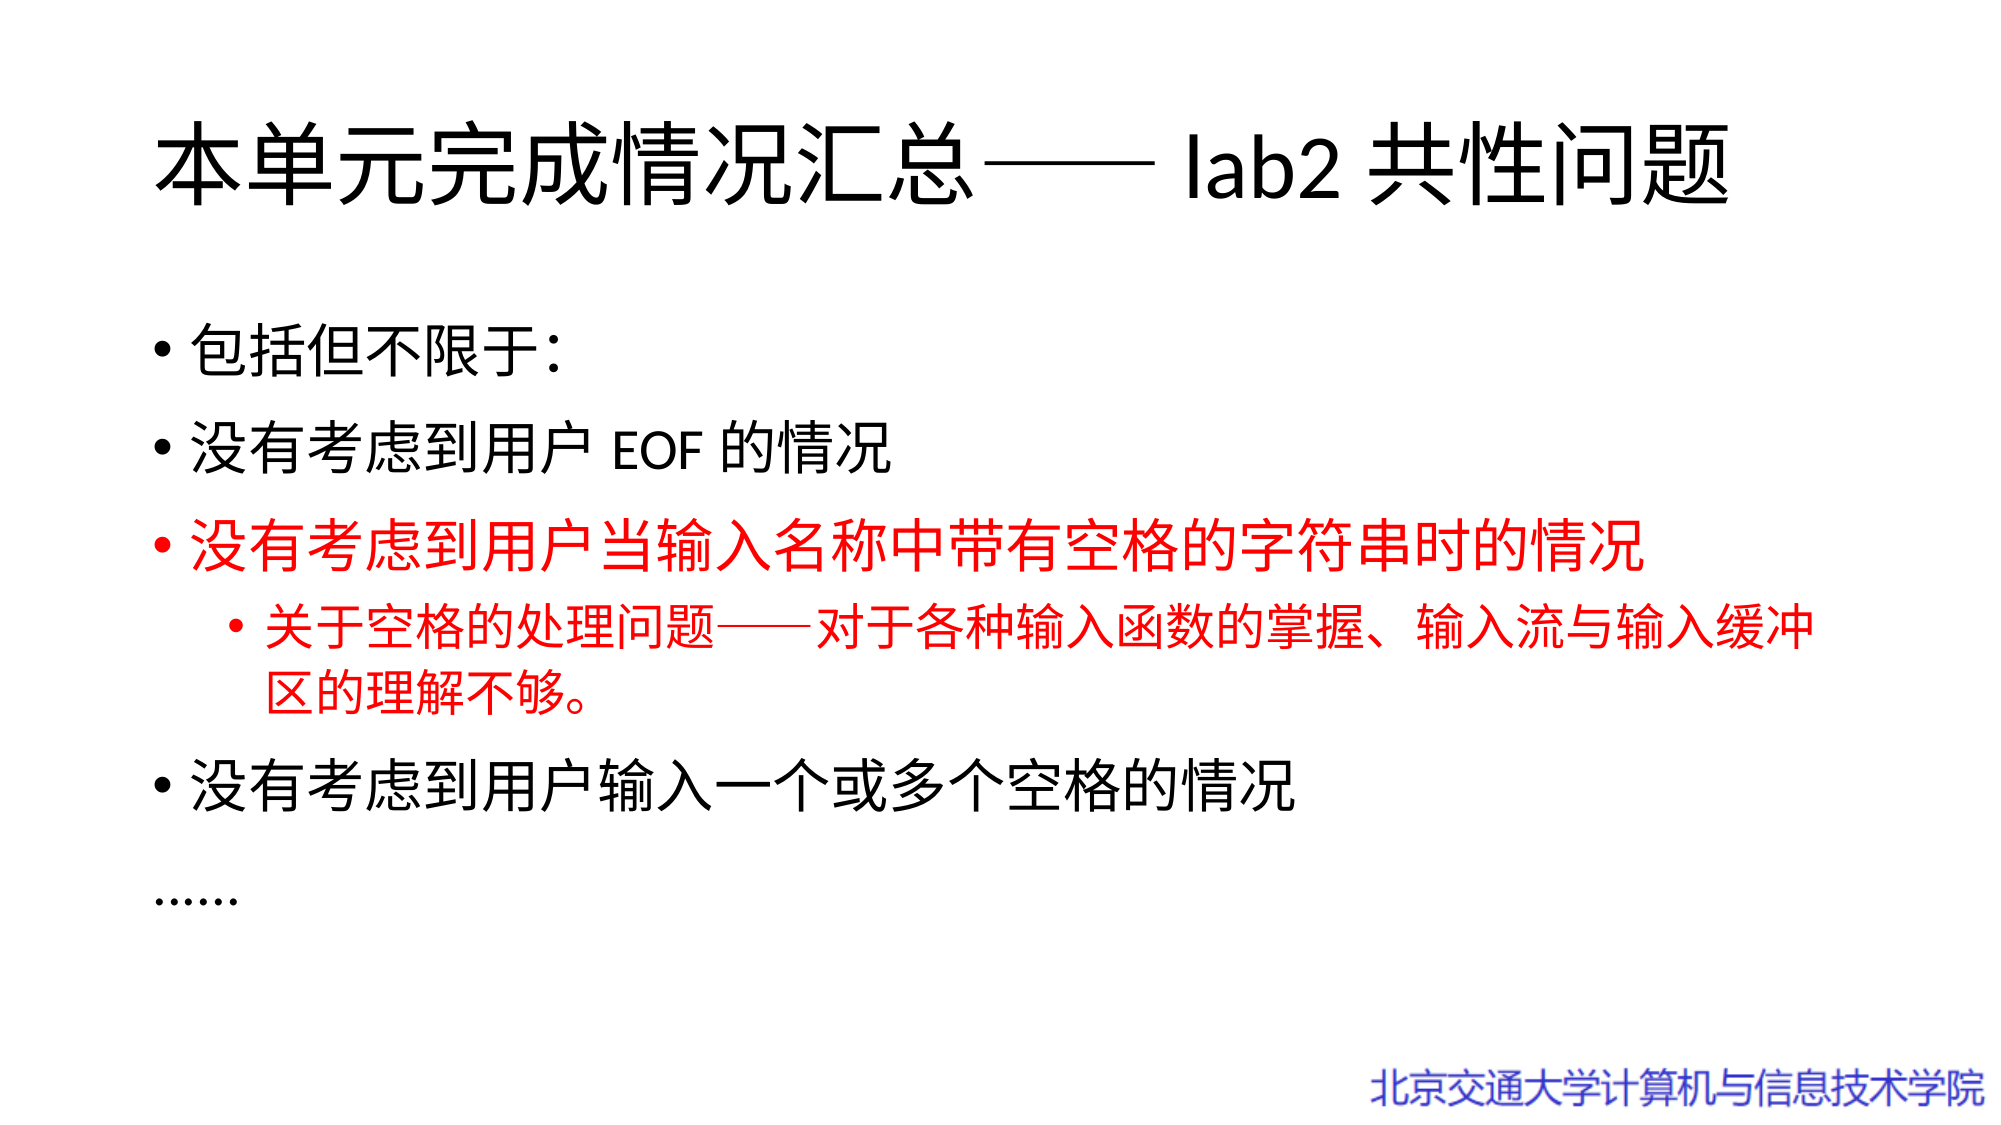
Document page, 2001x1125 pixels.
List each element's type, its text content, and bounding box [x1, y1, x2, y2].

list 包括但不限于： 没有考虑到用户EOF的情况 没有考虑到用户当输入名称中带有空格的字符串时的情况 关于空格的处理问题——对于各种输入函数的掌握、输入流与输入缓冲区的理解不够。 没有考虑到用户输入一个或多个空格的情况 ...... [137, 299, 1863, 1014]
picture [1350, 1062, 2000, 1116]
title 本单元完成情况汇总——lab2共性问题 [137, 59, 1863, 278]
